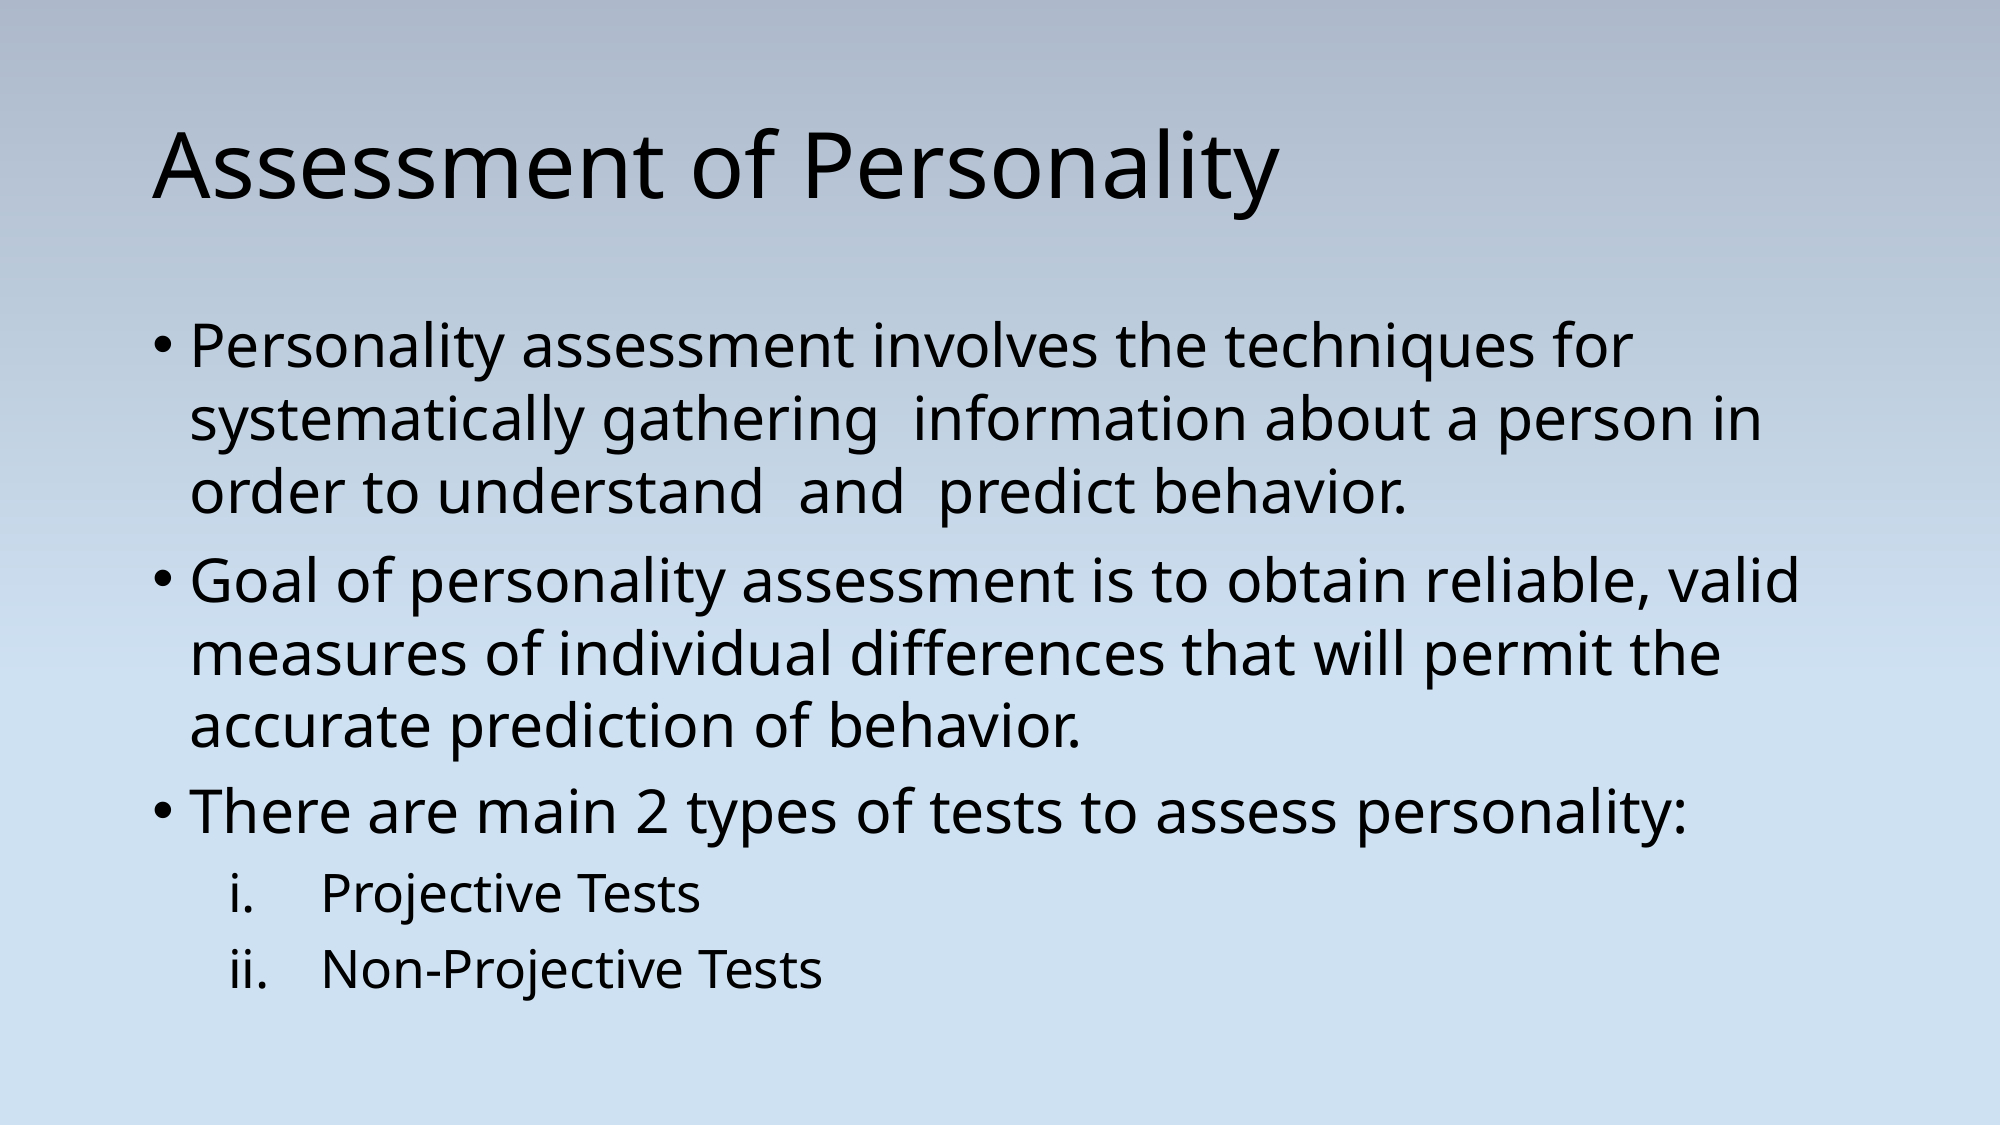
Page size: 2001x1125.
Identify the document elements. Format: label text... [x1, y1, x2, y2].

list Personality assessment involves the techniques for systematically gathering information about a person in order to understand and predict behavior. Goal of personality assessment is to obtain reliable, valid measures of individual differences that will permit the accurate prediction of behavior. There are main 2 types of tests to assess personality: Projective Tests Non-Projective Tests [137, 299, 1863, 1014]
title Assessment of Personality [137, 59, 1863, 278]
